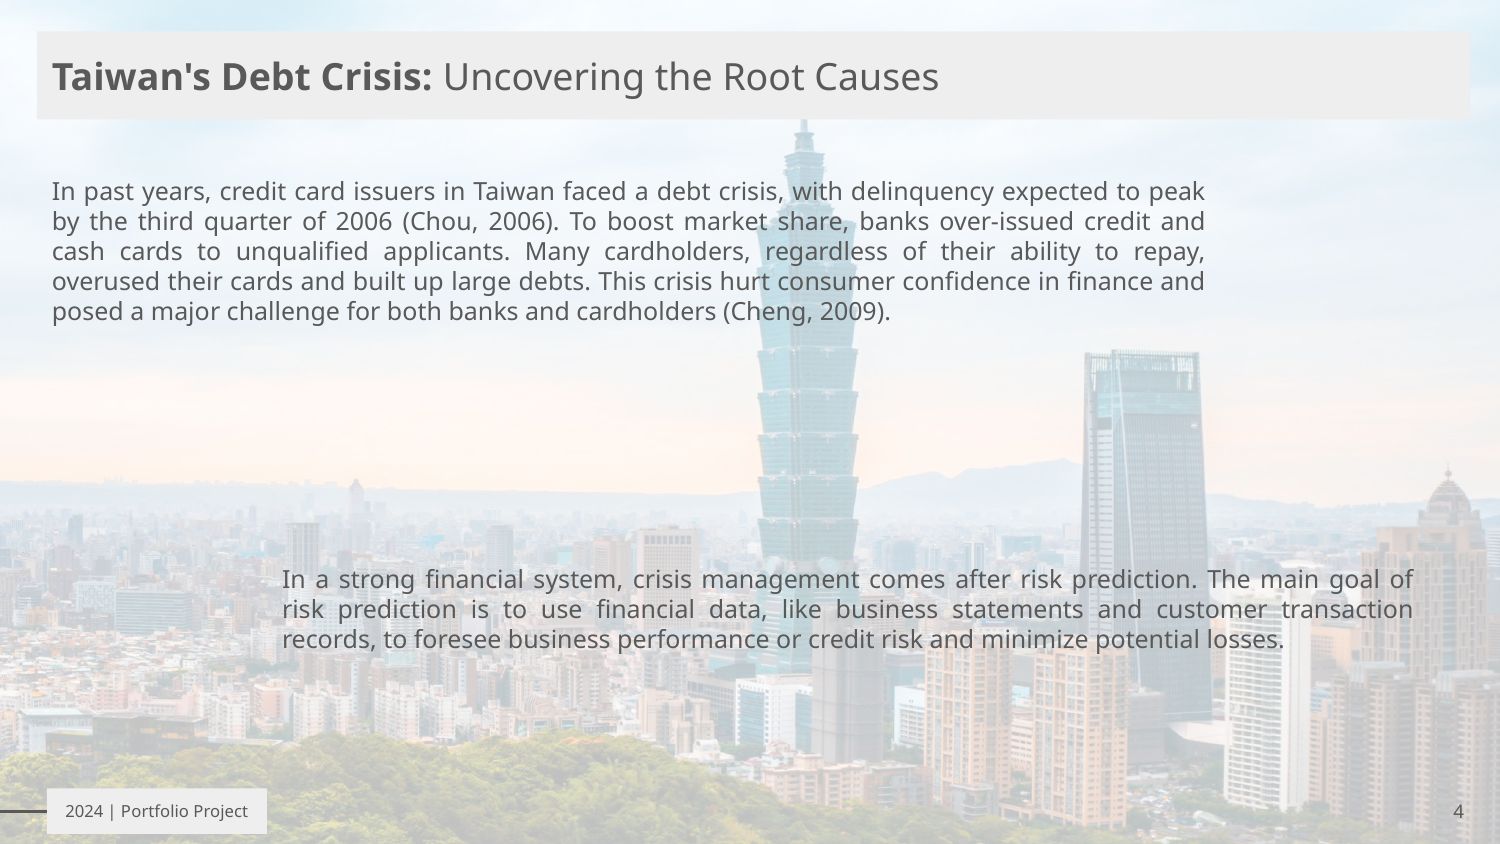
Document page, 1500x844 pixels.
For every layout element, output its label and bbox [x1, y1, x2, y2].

text_box [0, 788, 268, 835]
picture [0, 0, 1500, 844]
